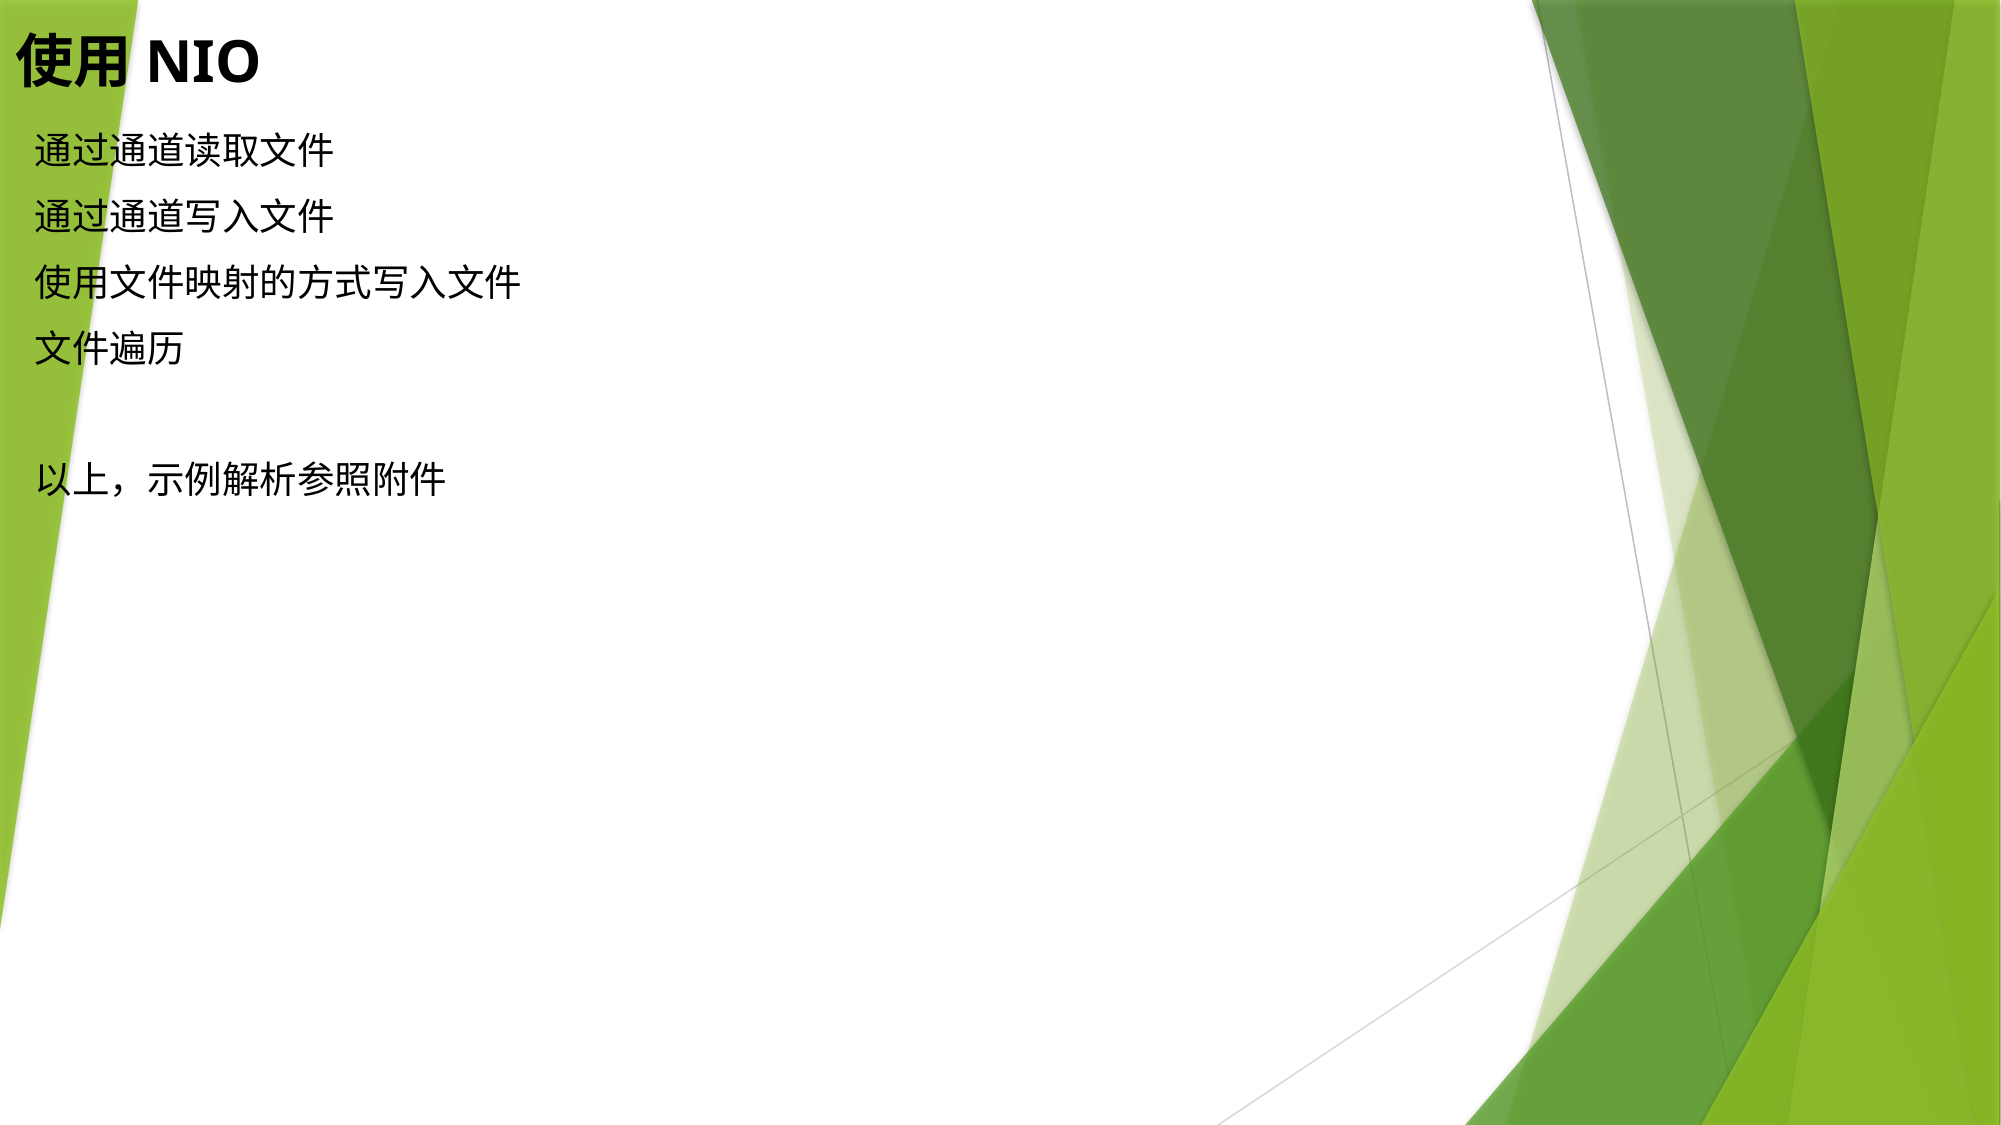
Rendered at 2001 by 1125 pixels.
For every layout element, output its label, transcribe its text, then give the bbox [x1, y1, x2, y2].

subtitle 通过通道读取文件 通过通道写入文件 使用文件映射的方式写入文件 文件遍历 以上，示例解析参照附件 [19, 119, 1983, 1109]
title 使用NIO [0, 0, 1500, 102]
